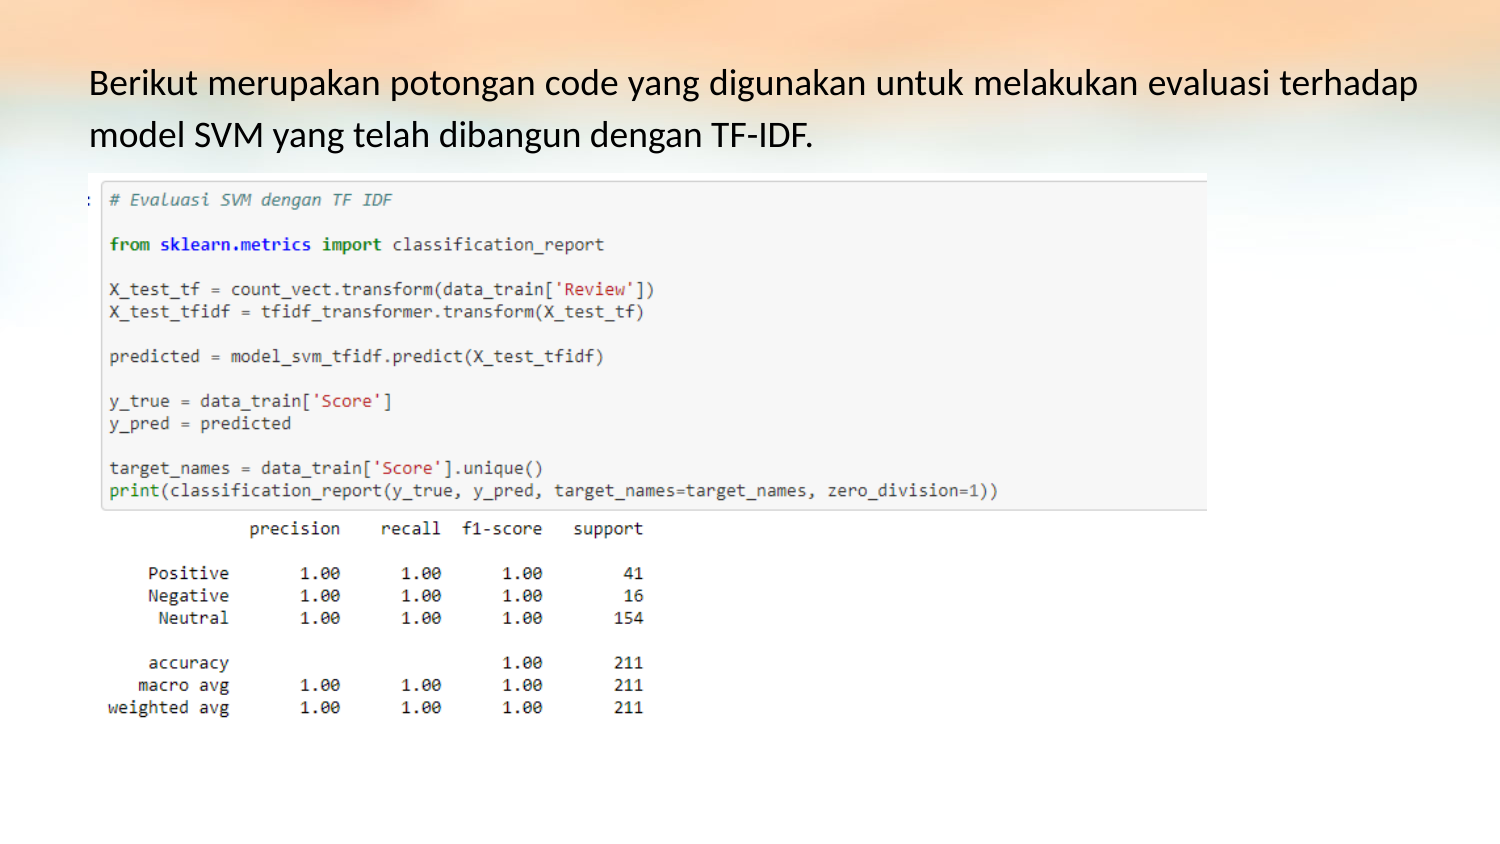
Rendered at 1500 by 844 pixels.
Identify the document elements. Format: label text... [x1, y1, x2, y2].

text_box Berikut merupakan potongan code yang digunakan untuk melakukan evaluasi terhadap model SVM yang telah dibangun dengan TF-IDF. [74, 43, 1436, 162]
picture [0, 0, 1500, 844]
